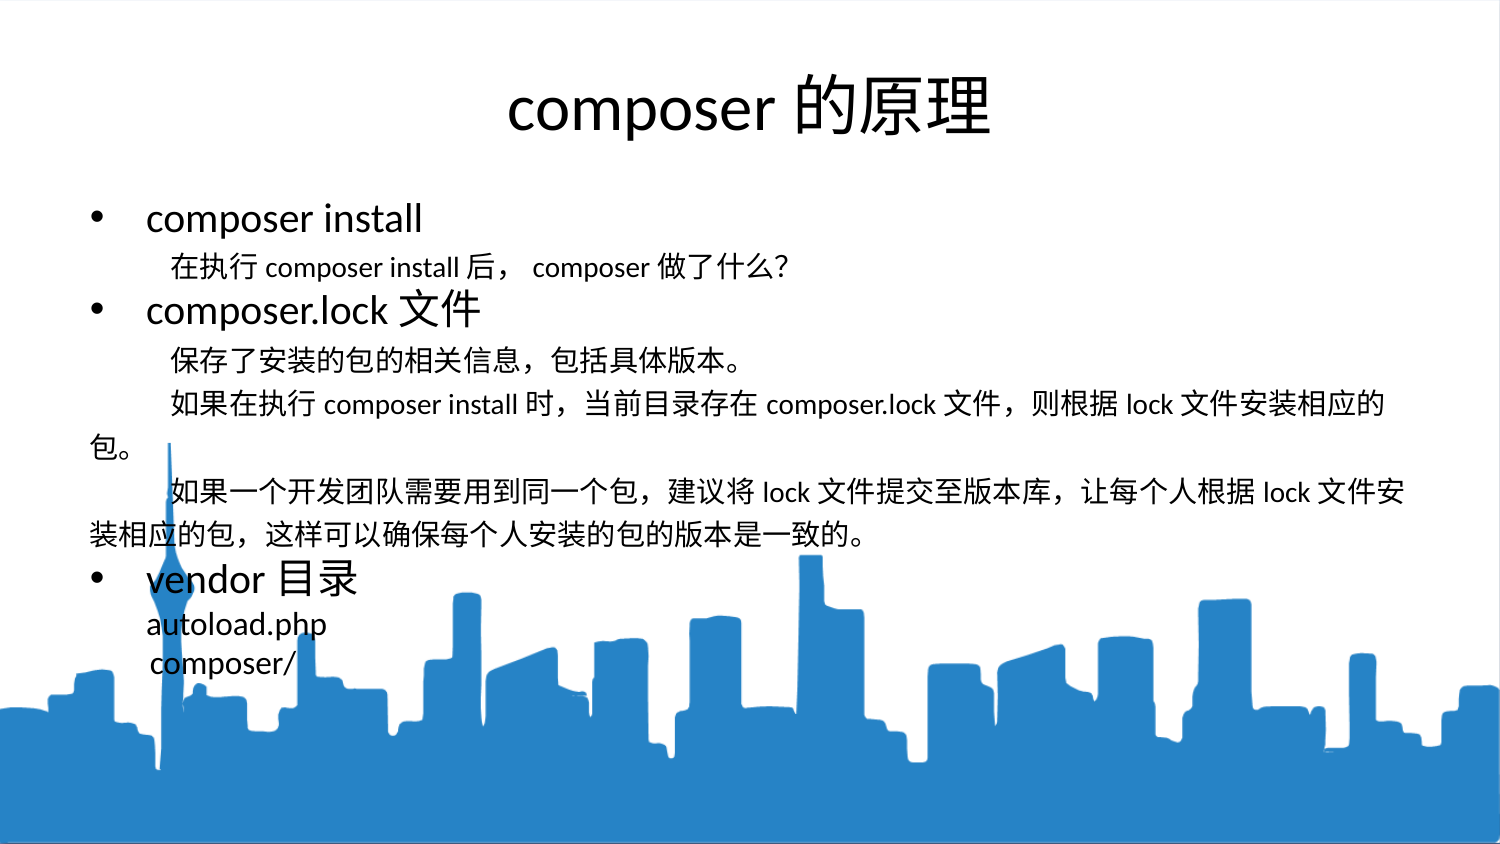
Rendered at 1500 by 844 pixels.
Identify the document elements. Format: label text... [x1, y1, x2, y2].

text_box composer install 在执行composer install后，composer做了什么？ composer.lock文件 保存了安装的包的相关信息，包括具体版本。 如果在执行composer install时，当前目录存在composer.lock文件，则根据lock文件安装相应的包。 如果一个开发团队需要用到同一个包，建议将lock文件提交至版本库，让每个人根据lock文件安装相应的包，这样可以确保每个人安装的包的版本是一致的。 vendor目录 autoload.php composer/ [75, 173, 1425, 786]
text_box composer的原理 [75, 33, 1425, 173]
picture [0, 0, 1500, 844]
